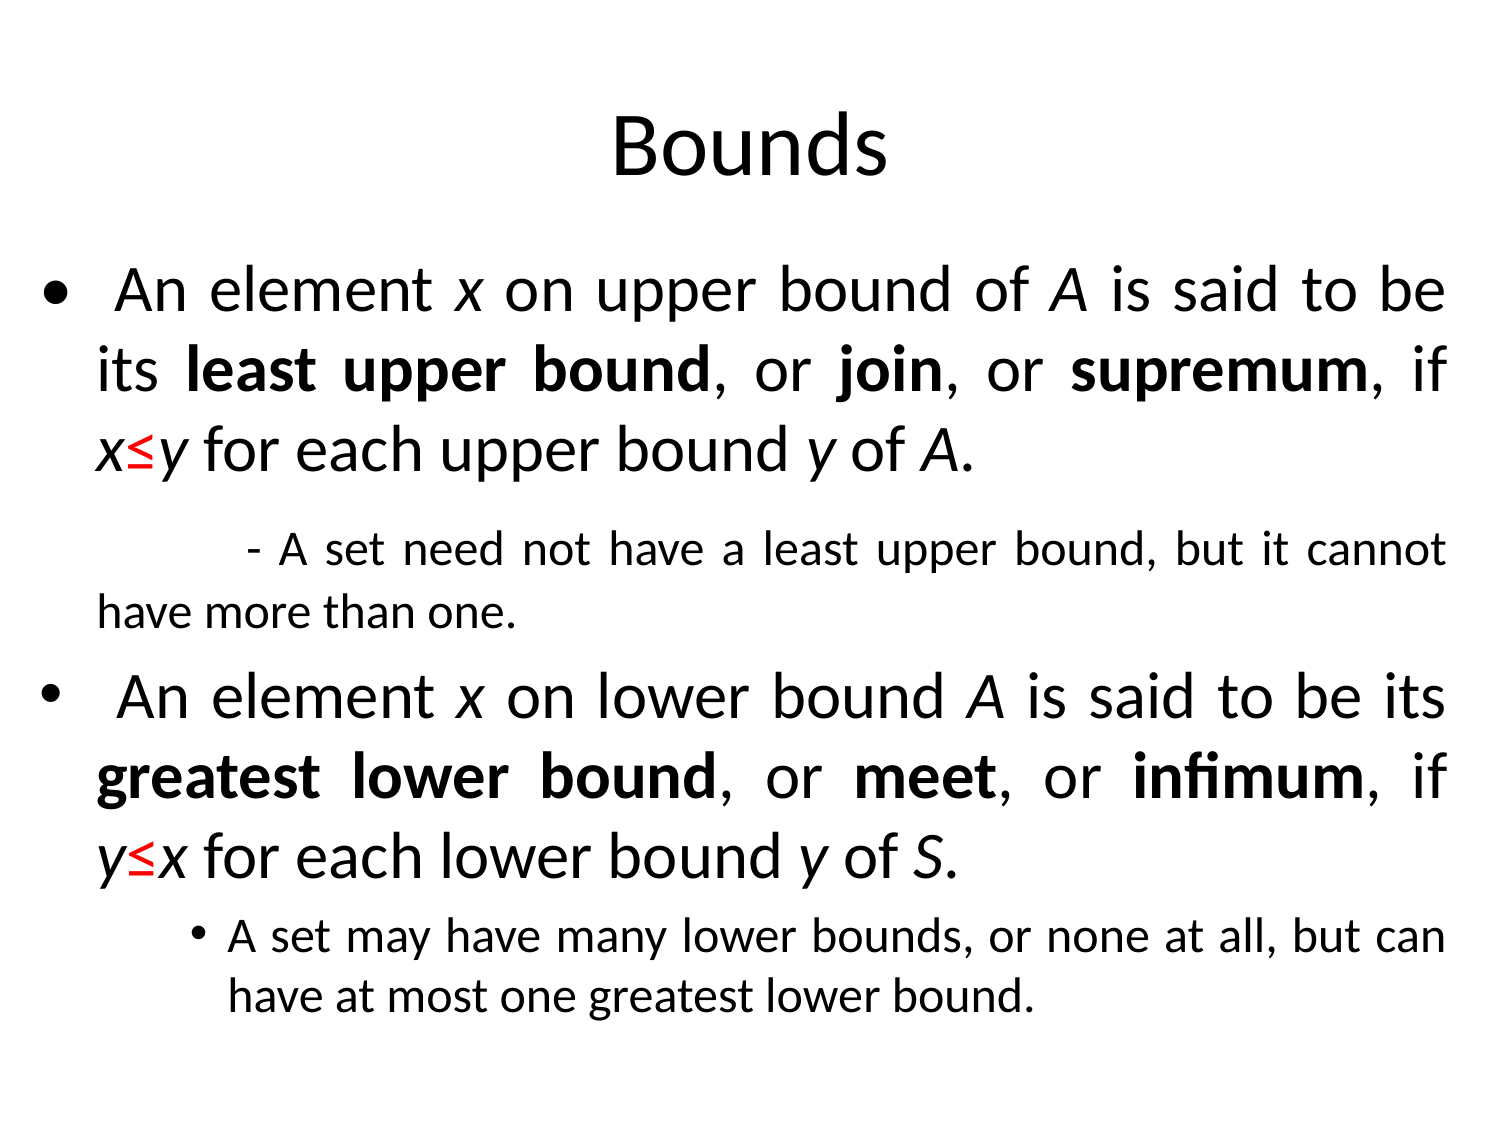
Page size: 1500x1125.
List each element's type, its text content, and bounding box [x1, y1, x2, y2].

list • An element x on upper bound of A is said to be its least upper bound, or join, or supremum, if x≤y for each upper bound y of A. - A set need not have a least upper bound, but it cannot have more than one. An element x on lower bound A is said to be its greatest lower bound, or meet, or infimum, if y≤x for each lower bound y of S. A set may have many lower bounds, or none at all, but can have at most one greatest lower bound. [24, 237, 1463, 1075]
title Bounds [75, 45, 1425, 233]
